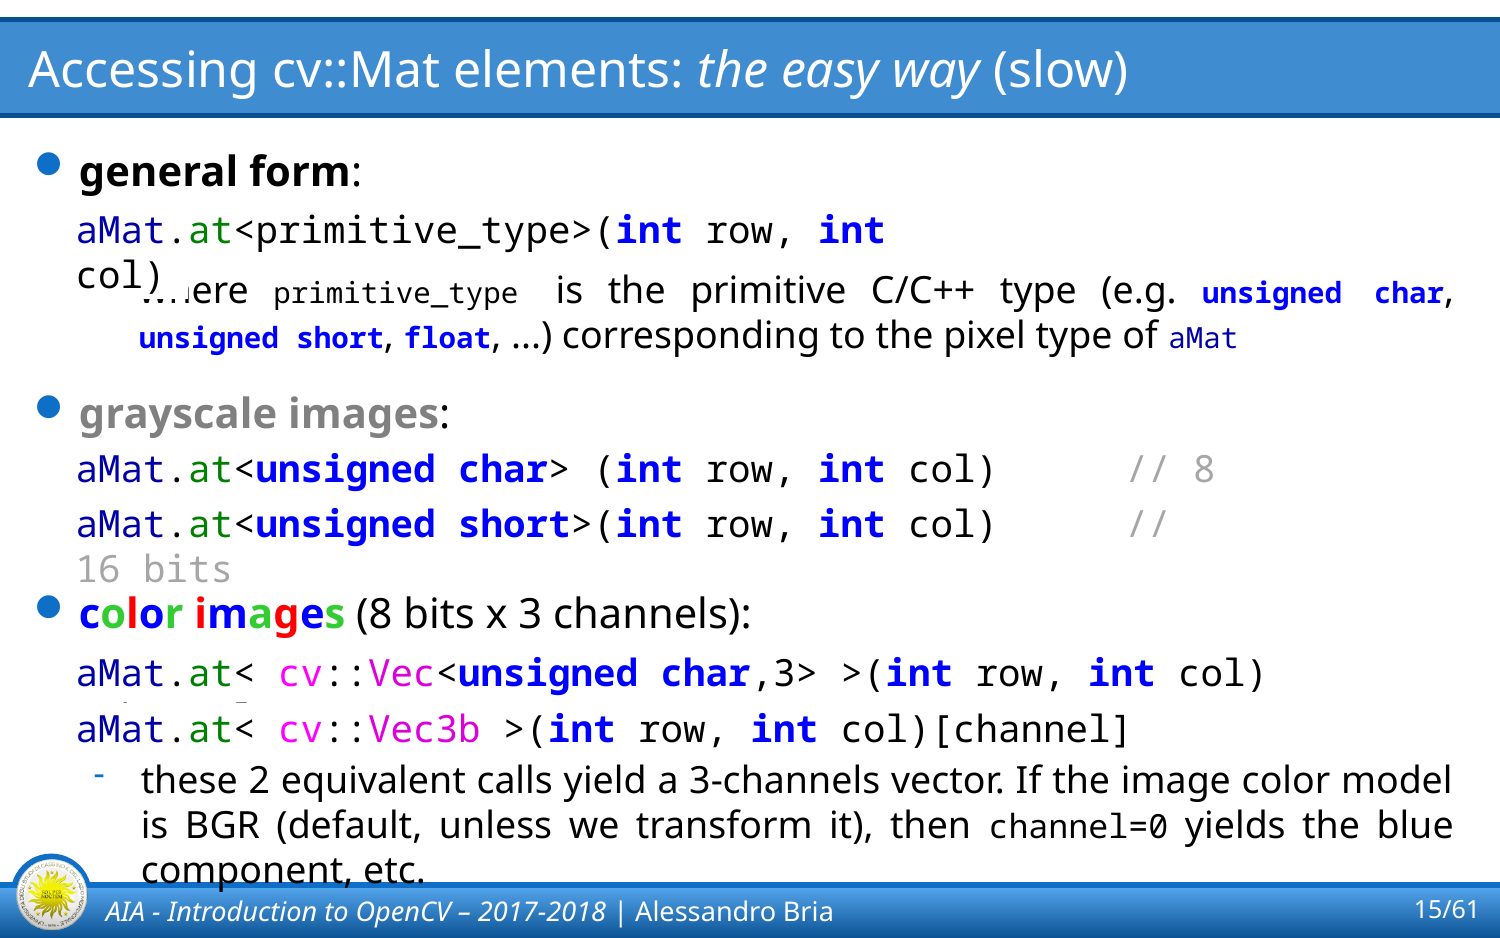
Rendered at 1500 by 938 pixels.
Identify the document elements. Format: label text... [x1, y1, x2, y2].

title Accessing cv::Mat elements: the easy way (slow) [0, 18, 1500, 117]
list general form: where primitive_type is the primitive C/C++ type (e.g. unsigned char, unsigned short, float, ...) corresponding to the pixel type of aMat grayscale images: color images (8 bits x 3 channels): these 2 equivalent calls yield a 3-channels vector. If the image color model is BGR (default, unless we transform it), then channel=0 yields the blue component, etc. [33, 126, 1455, 857]
text_box aMat.at< cv::Vec<unsigned char,3> >(int row, int col)[channel] [60, 641, 1402, 746]
text_box aMat.at< cv::Vec3b >(int row, int col)[channel] [60, 697, 1293, 758]
text_box aMat.at<primitive_type>(int row, int col) [60, 198, 979, 304]
picture [15, 858, 88, 931]
text_box aMat.at<unsigned char> (int row, int col) // 8 bits [60, 437, 1293, 542]
text_box aMat.at<unsigned short>(int row, int col) // 16 bits [60, 492, 1238, 598]
